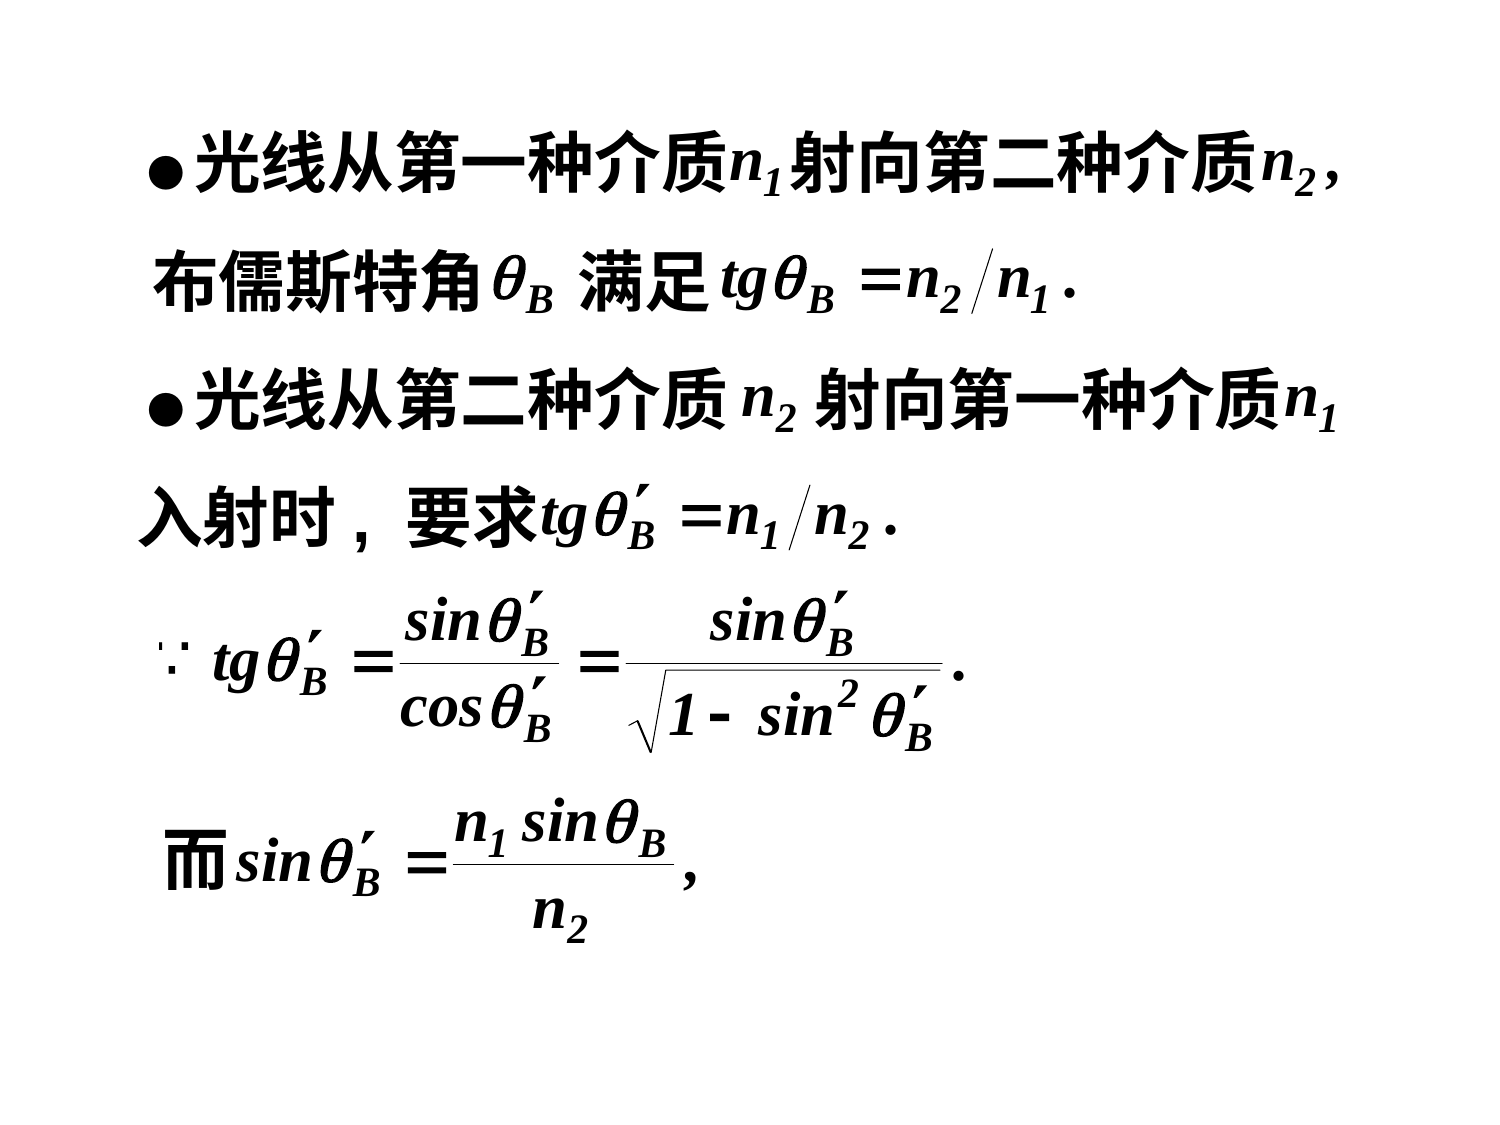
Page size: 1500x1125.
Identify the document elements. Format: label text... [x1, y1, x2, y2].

text_box 而 [147, 810, 226, 906]
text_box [1257, 125, 1344, 202]
text_box ●光线从第一种介质 [132, 113, 758, 209]
text_box 入射时, 要求 [121, 514, 535, 563]
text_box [489, 243, 560, 320]
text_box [725, 125, 788, 202]
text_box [231, 786, 700, 949]
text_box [737, 361, 801, 438]
text_box 布儒斯特角 [137, 231, 516, 327]
text_box 射向第二种介质 [775, 113, 1288, 209]
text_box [1281, 361, 1343, 438]
text_box 射向第一种介质 [799, 350, 1312, 445]
text_box 入射时, 要求 [121, 468, 569, 513]
text_box 满足 [563, 231, 742, 327]
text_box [159, 585, 966, 760]
text_box ●光线从第二种介质 [132, 350, 758, 445]
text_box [716, 243, 1078, 319]
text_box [537, 479, 899, 556]
